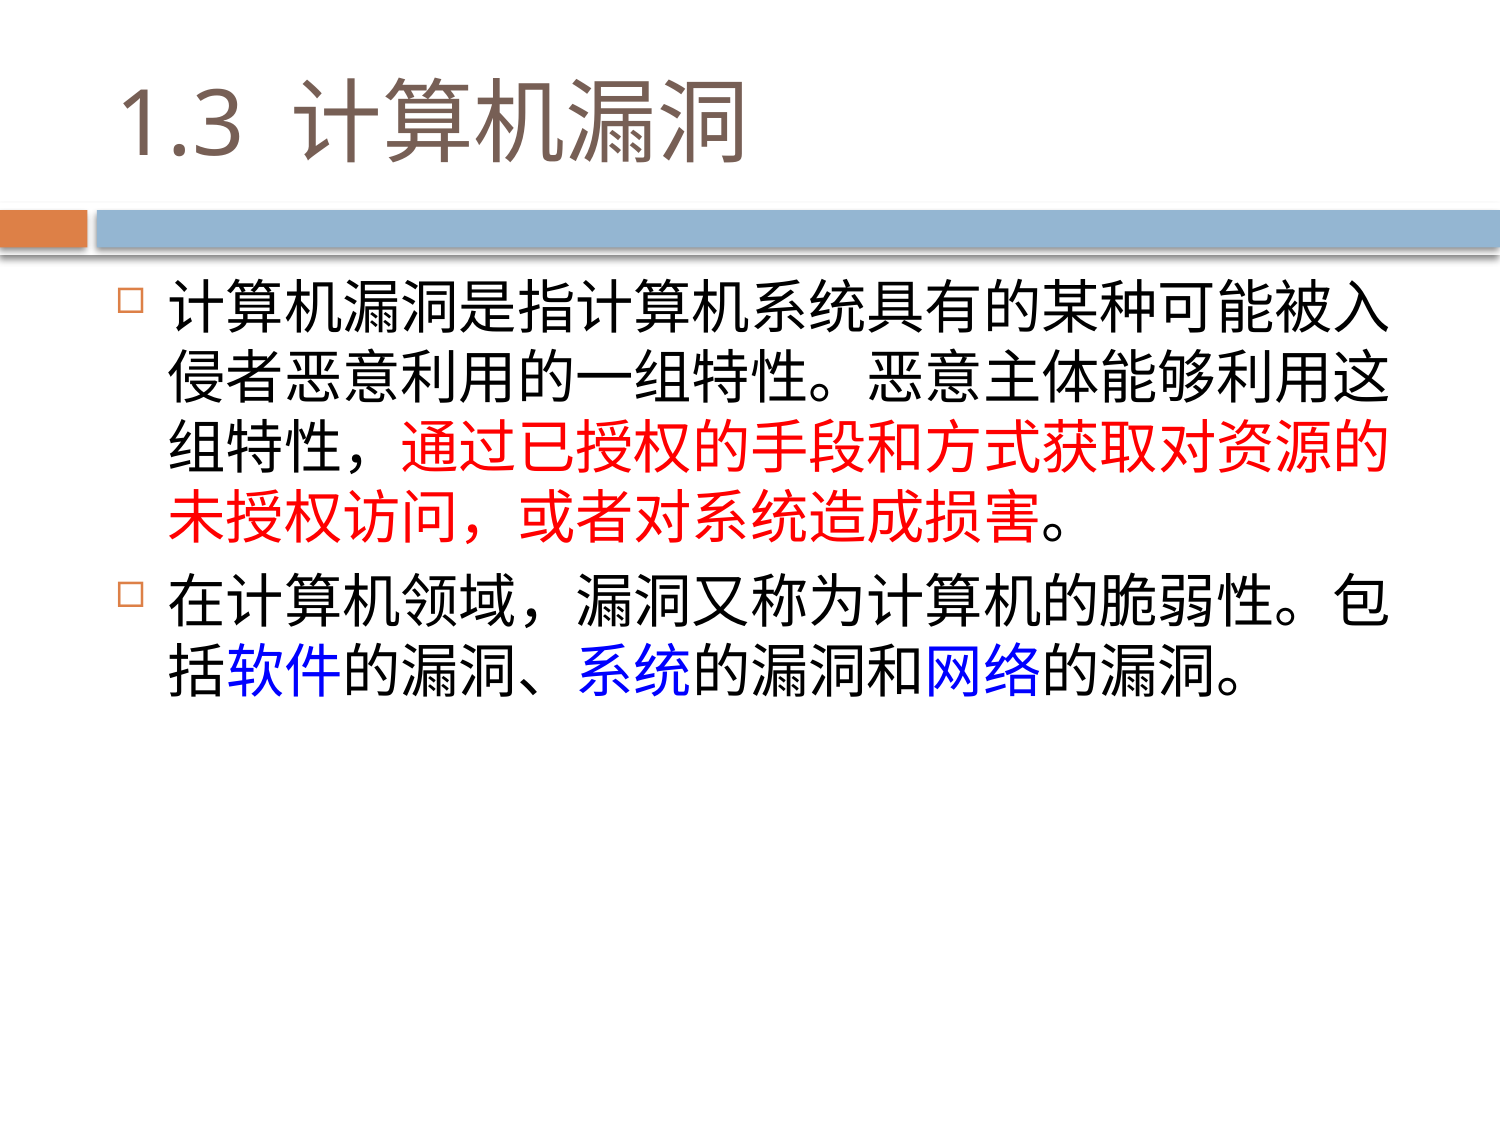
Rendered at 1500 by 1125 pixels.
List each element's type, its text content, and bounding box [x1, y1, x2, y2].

title 1.3 计算机漏洞 [100, 37, 1438, 200]
list 计算机漏洞是指计算机系统具有的某种可能被入侵者恶意利用的一组特性。恶意主体能够利用这组特性，通过已授权的手段和方式获取对资源的未授权访问，或者对系统造成损害。 在计算机领域，漏洞又称为计算机的脆弱性。包括软件的漏洞、系统的漏洞和网络的漏洞。 [100, 262, 1438, 1000]
